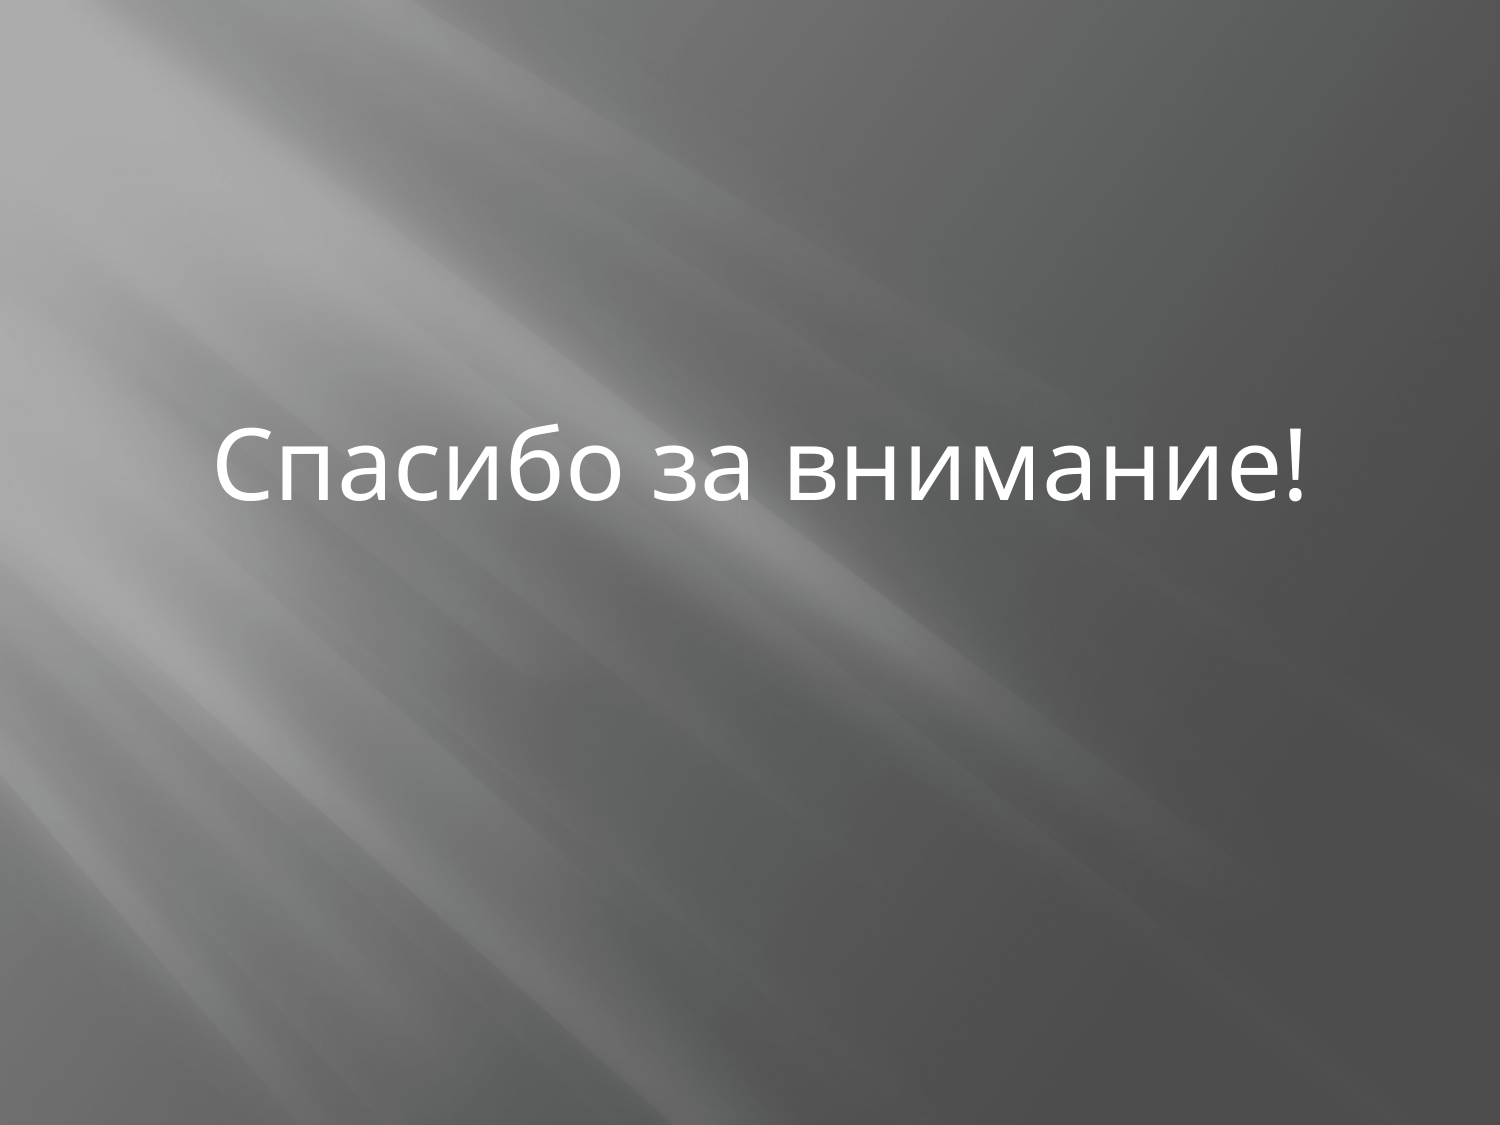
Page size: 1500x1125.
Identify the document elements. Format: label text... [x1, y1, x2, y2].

list Спасибо за внимание! [75, 262, 1425, 1035]
